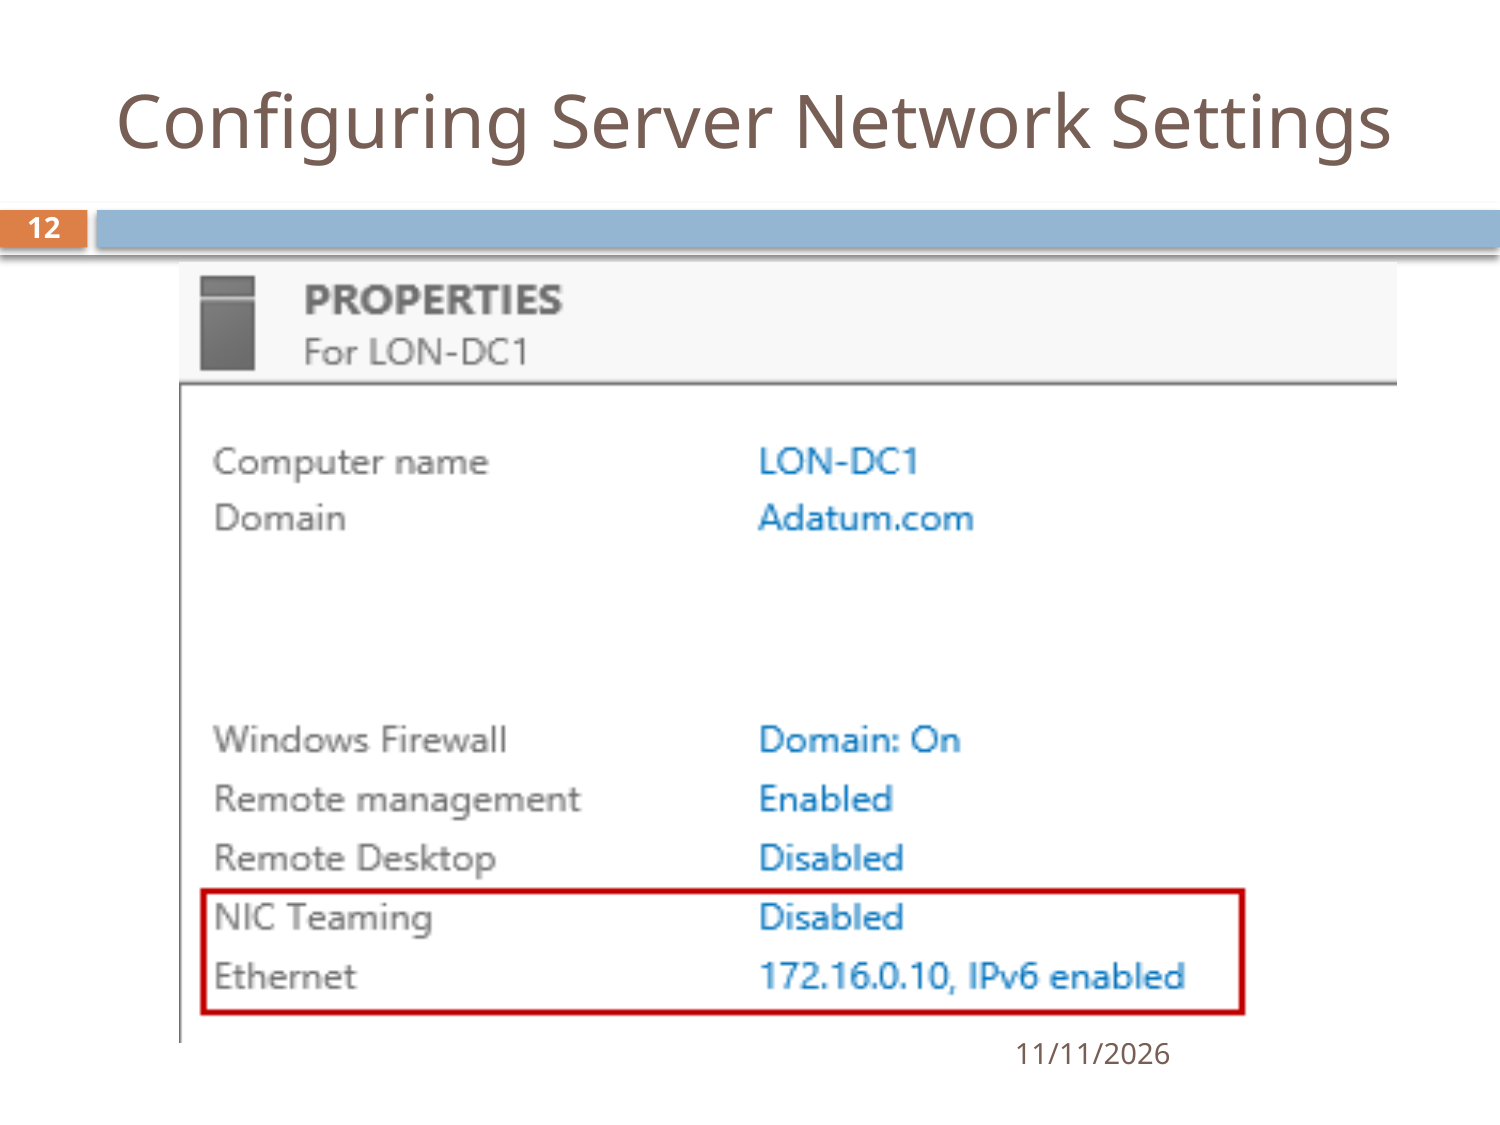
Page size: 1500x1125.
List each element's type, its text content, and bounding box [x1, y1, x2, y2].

title Configuring Server Network Settings [100, 37, 1438, 200]
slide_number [999, 1025, 1438, 1085]
slide_number 12 [0, 208, 88, 249]
picture [179, 262, 1397, 1043]
